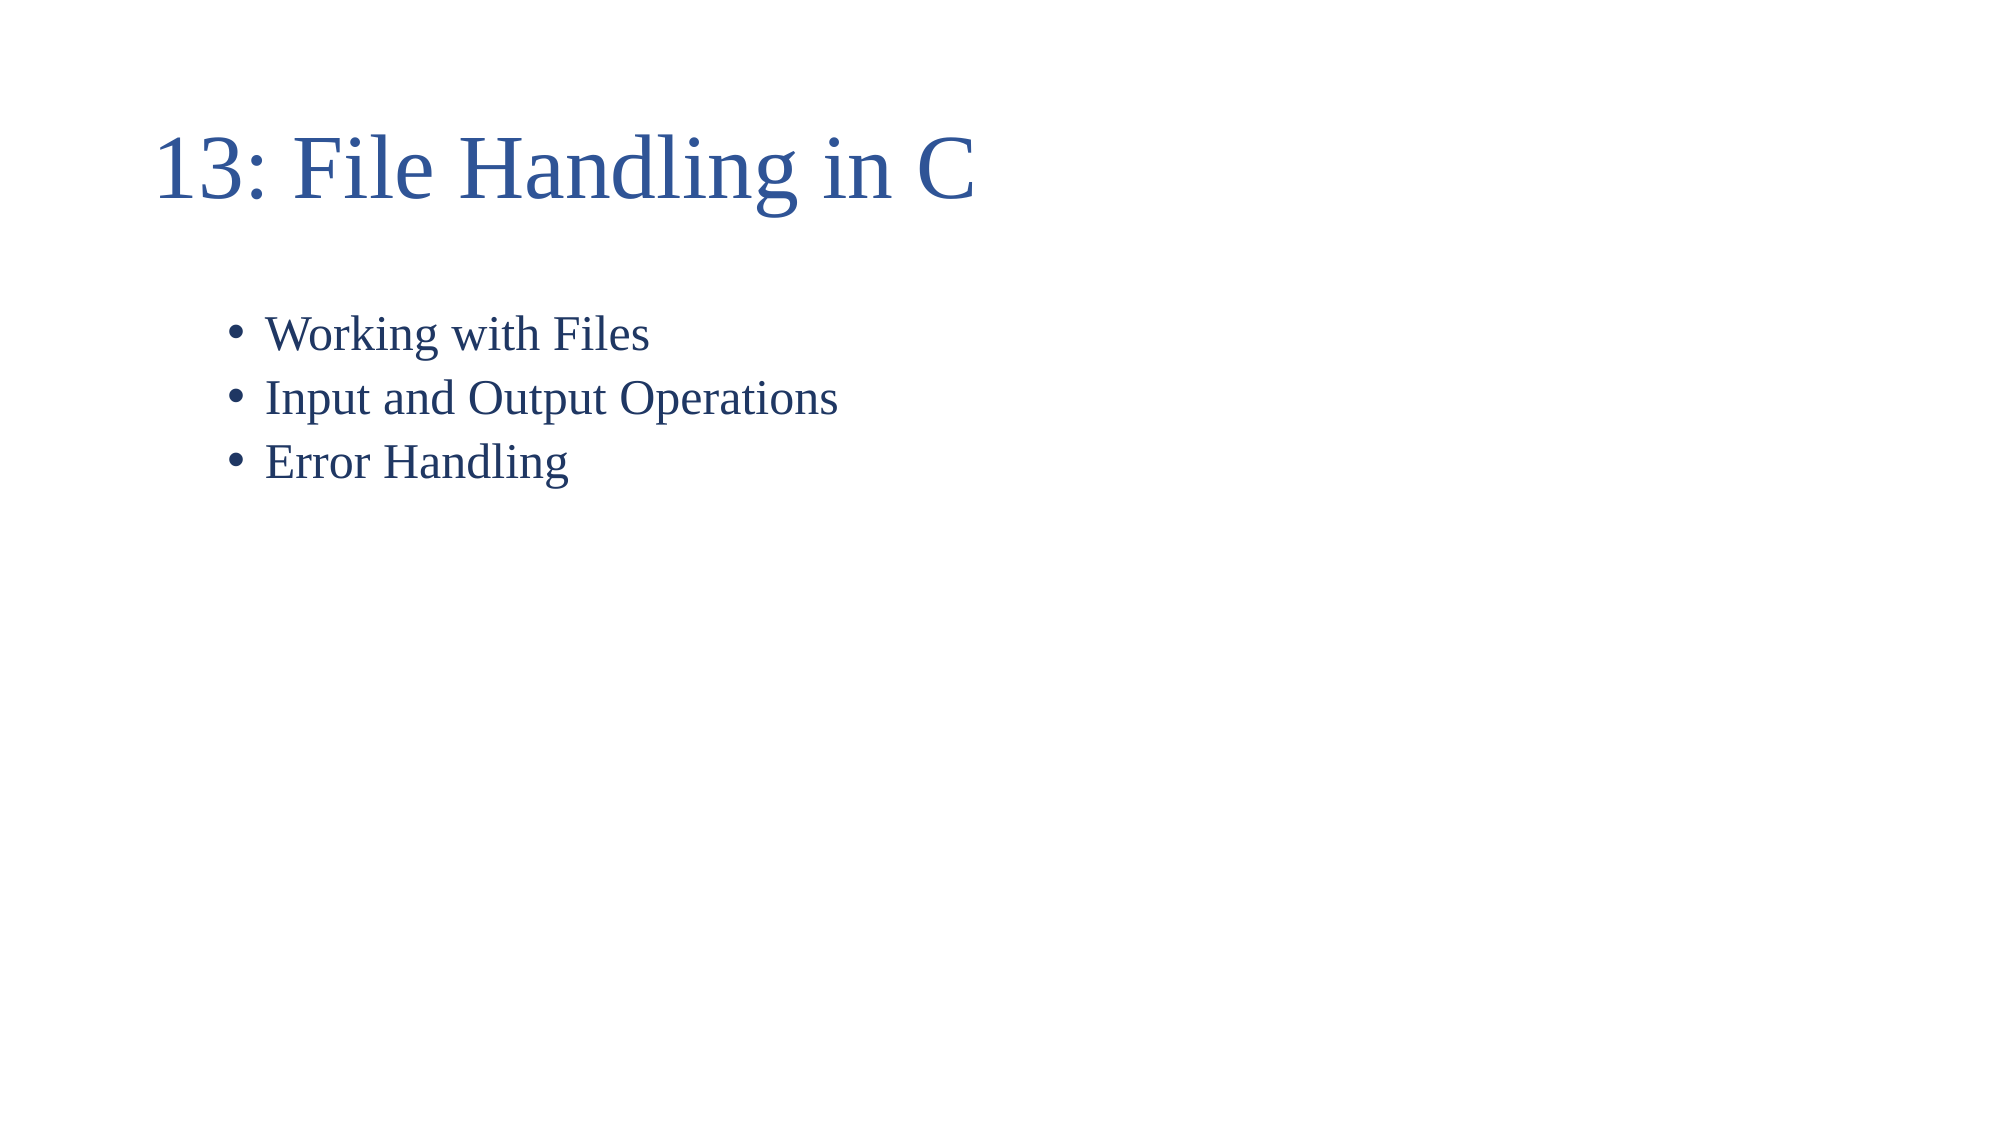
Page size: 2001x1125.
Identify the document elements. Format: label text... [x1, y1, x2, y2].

title 13: File Handling in C [137, 59, 1863, 278]
list Working with Files Input and Output Operations Error Handling [137, 299, 1863, 1014]
